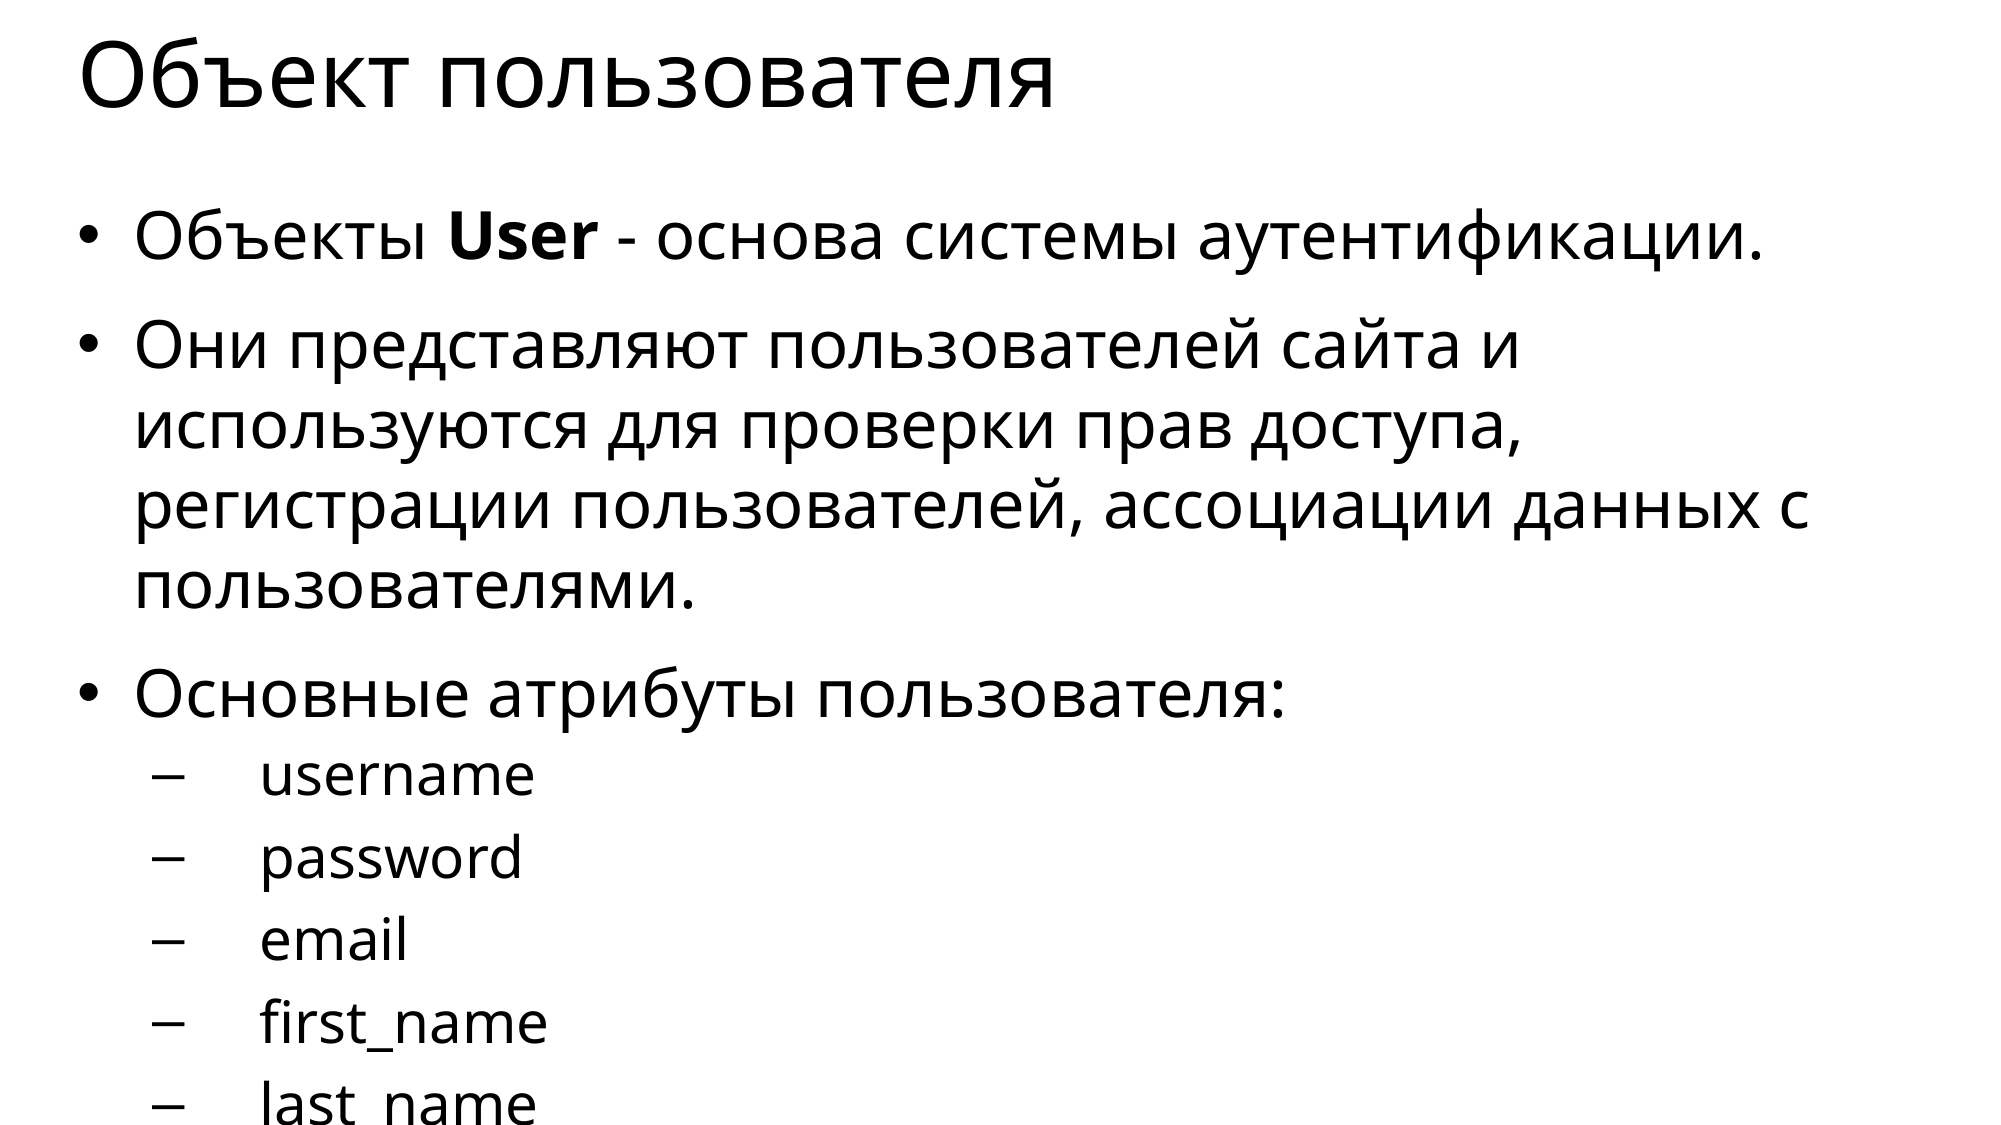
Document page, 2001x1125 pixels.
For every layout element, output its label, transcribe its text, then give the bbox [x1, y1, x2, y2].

list Объекты User - основа системы аутентификации. Они представляют пользователей сайта и используются для проверки прав доступа, регистрации пользователей, ассоциации данных с пользователями. Основные атрибуты пользователя: username password email first_name last_name [62, 185, 1953, 1054]
title Объект пользователя [62, 29, 1953, 185]
